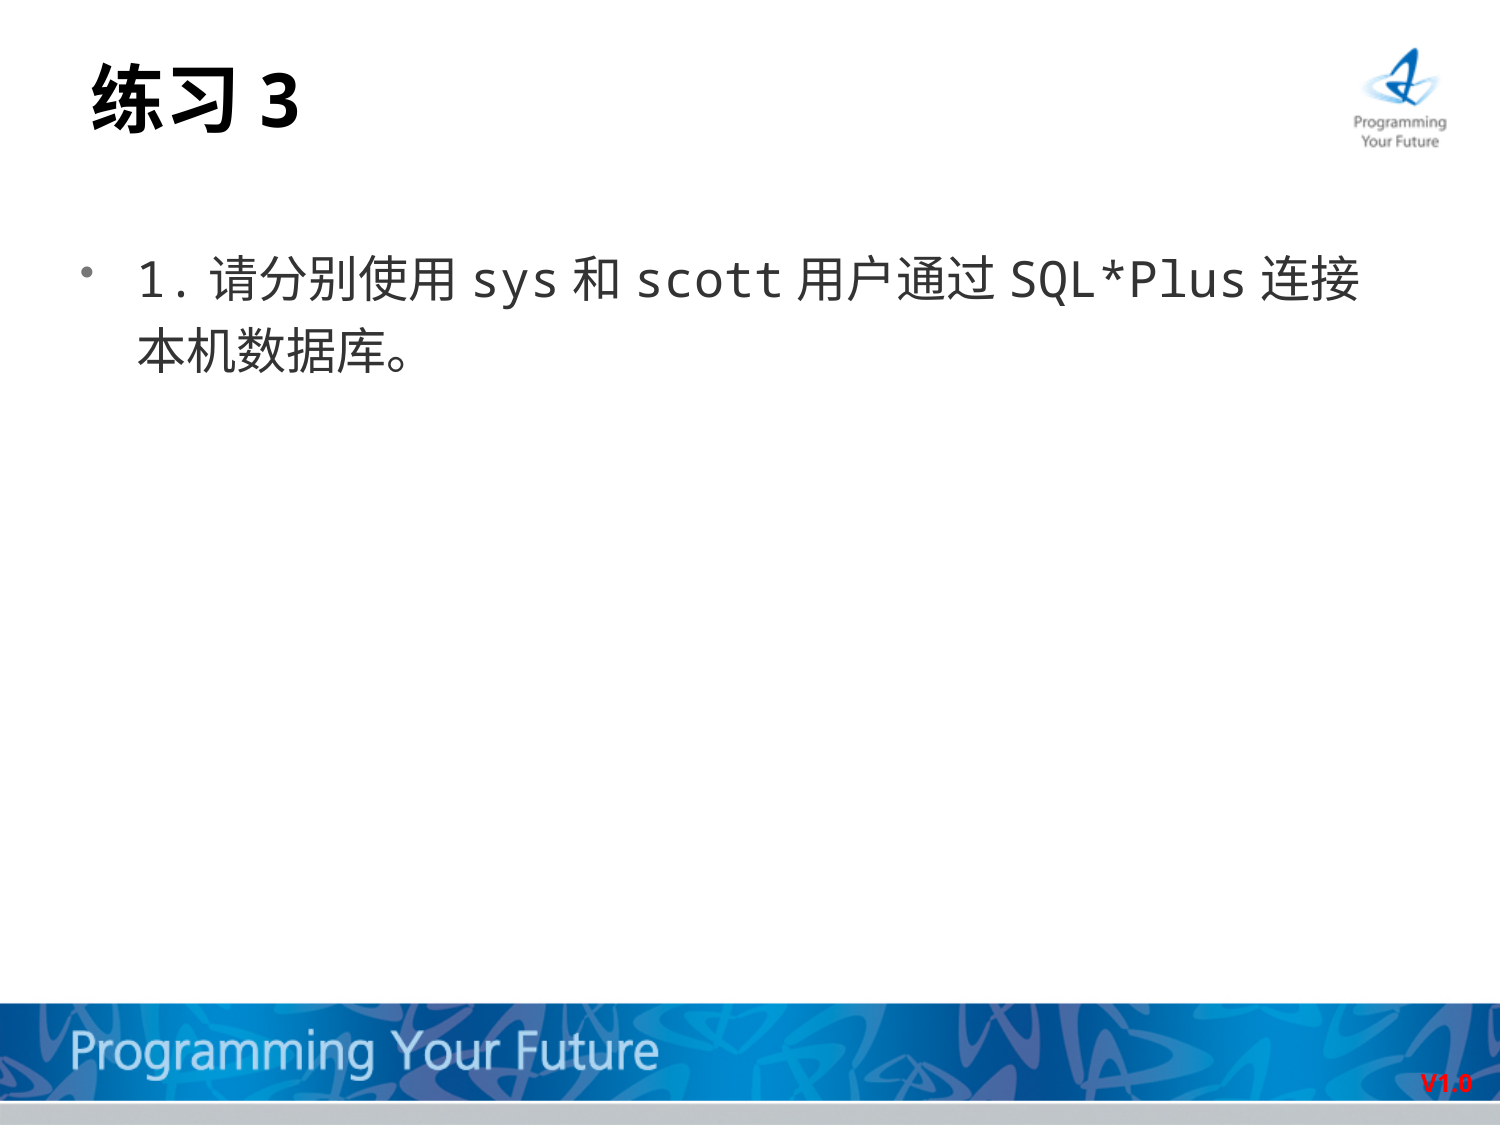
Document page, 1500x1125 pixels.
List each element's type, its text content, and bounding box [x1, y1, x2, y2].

text_box 1.请分别使用sys和scott用户通过SQL*Plus连接本机数据库。 [64, 227, 1402, 985]
picture [0, 997, 1500, 1125]
title 练习3 [74, 44, 1271, 162]
picture [1340, 42, 1461, 157]
